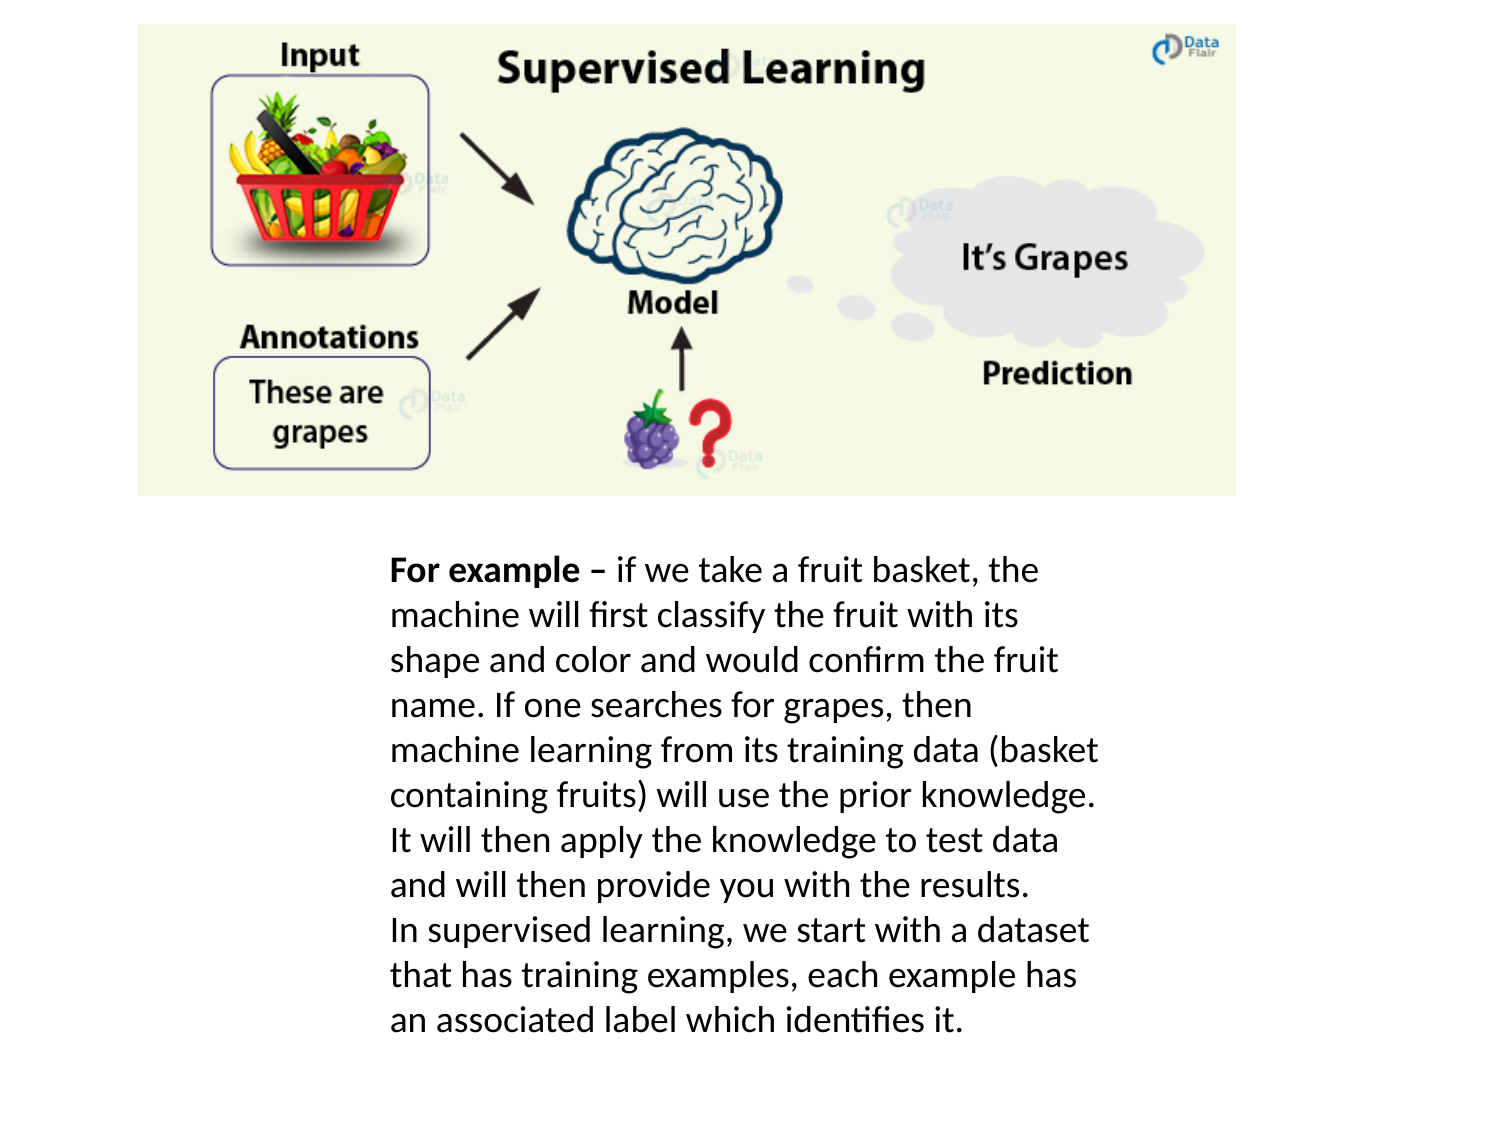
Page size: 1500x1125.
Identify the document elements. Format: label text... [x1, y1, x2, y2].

text_box For example – if we take a fruit basket, the machine will first classify the fruit with its shape and color and would confirm the fruit name. If one searches for grapes, then machine learning from its training data (basket containing fruits) will use the prior knowledge. It will then apply the knowledge to test data and will then provide you with the results. In supervised learning, we start with a dataset that has training examples, each example has an associated label which identifies it. [374, 537, 1125, 1048]
picture [137, 24, 1237, 496]
